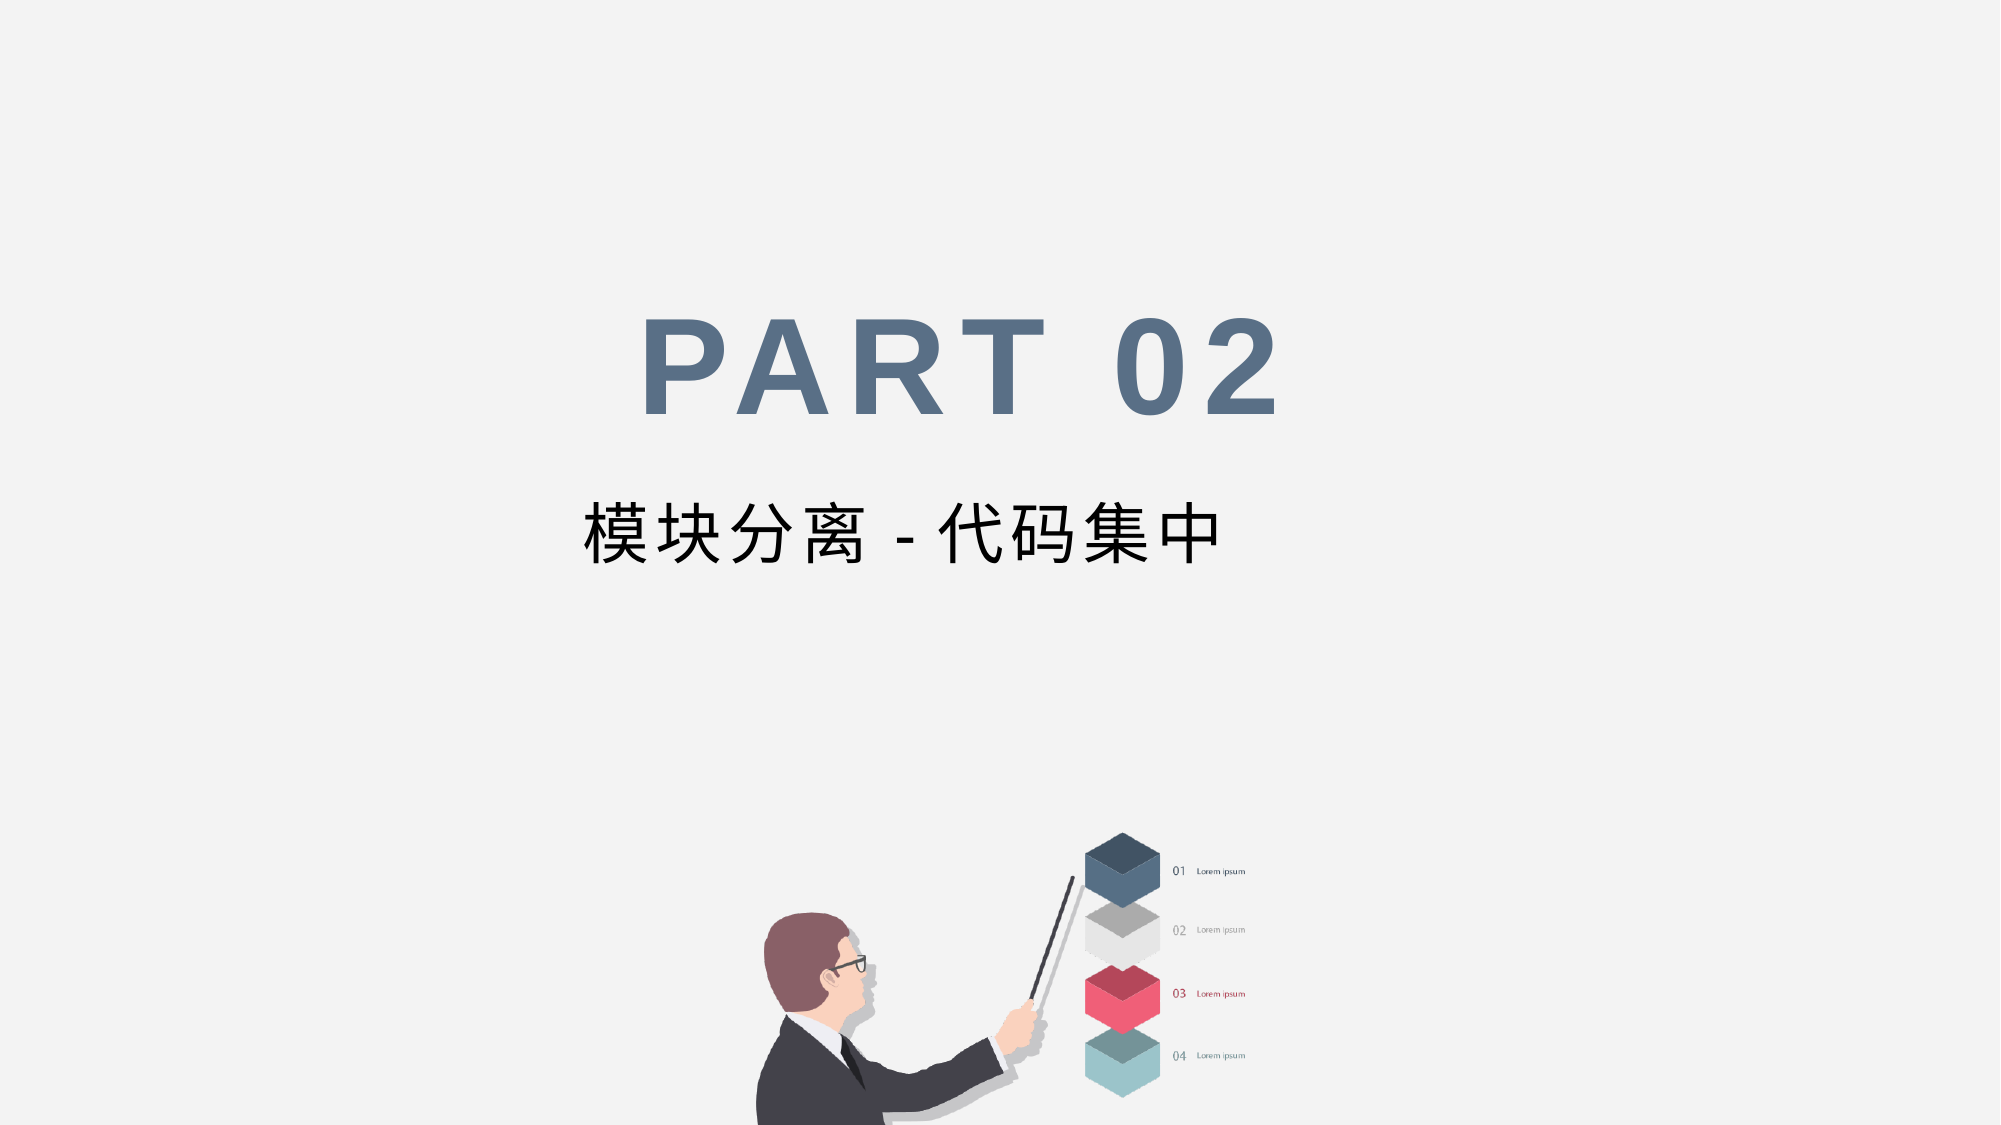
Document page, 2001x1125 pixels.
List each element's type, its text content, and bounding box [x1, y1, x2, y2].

title 模块分离-代码集中 [582, 477, 1418, 581]
text_box PART 02 [637, 252, 1363, 445]
picture [666, 791, 1334, 1125]
